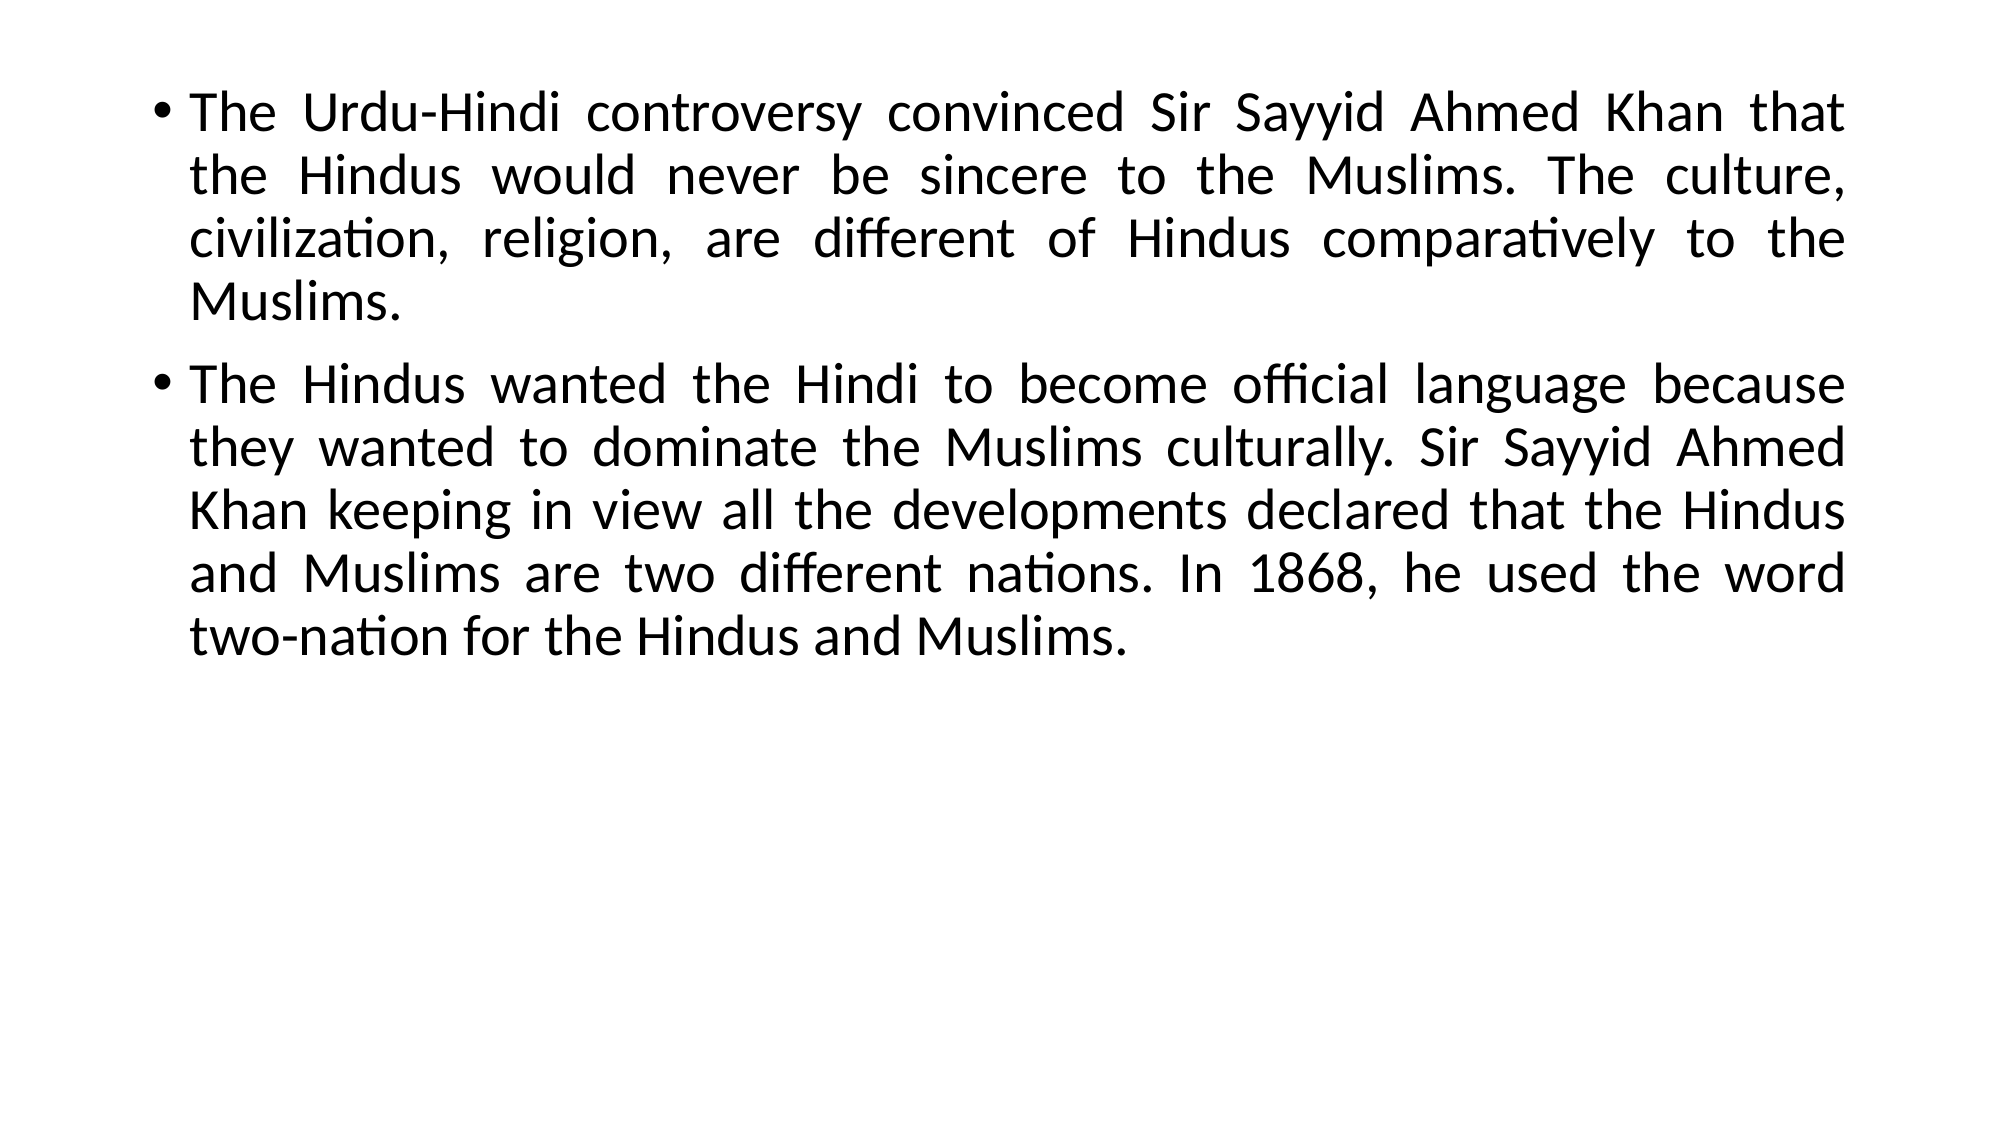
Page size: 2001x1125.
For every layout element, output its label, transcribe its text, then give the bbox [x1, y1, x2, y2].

list The Urdu-Hindi controversy convinced Sir Sayyid Ahmed Khan that the Hindus would never be sincere to the Muslims. The culture, civilization, religion, are different of Hindus comparatively to the Muslims. The Hindus wanted the Hindi to become official language because they wanted to dominate the Muslims culturally. Sir Sayyid Ahmed Khan keeping in view all the developments declared that the Hindus and Muslims are two different nations. In 1868, he used the word two-nation for the Hindus and Muslims. [137, 73, 1863, 1014]
